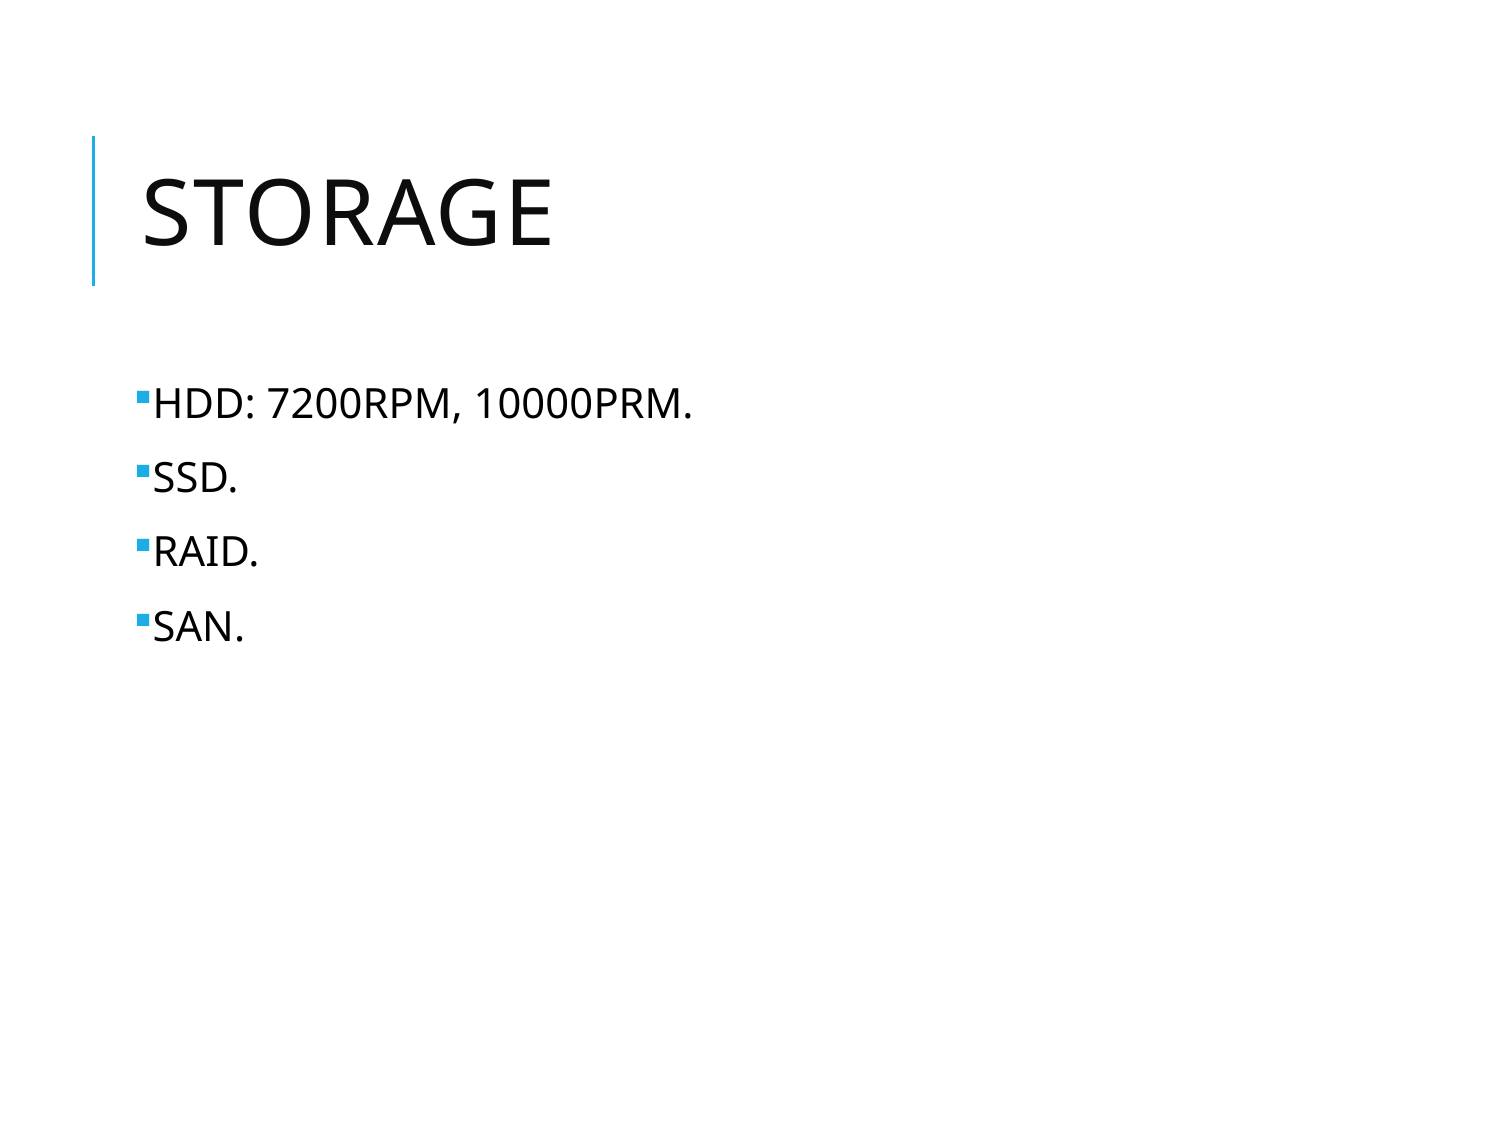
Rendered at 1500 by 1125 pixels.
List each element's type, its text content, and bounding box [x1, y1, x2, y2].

title Storage [126, 96, 1322, 342]
list HDD: 7200RPM, 10000PRM. SSD. RAID. SAN. [126, 375, 1322, 1035]
